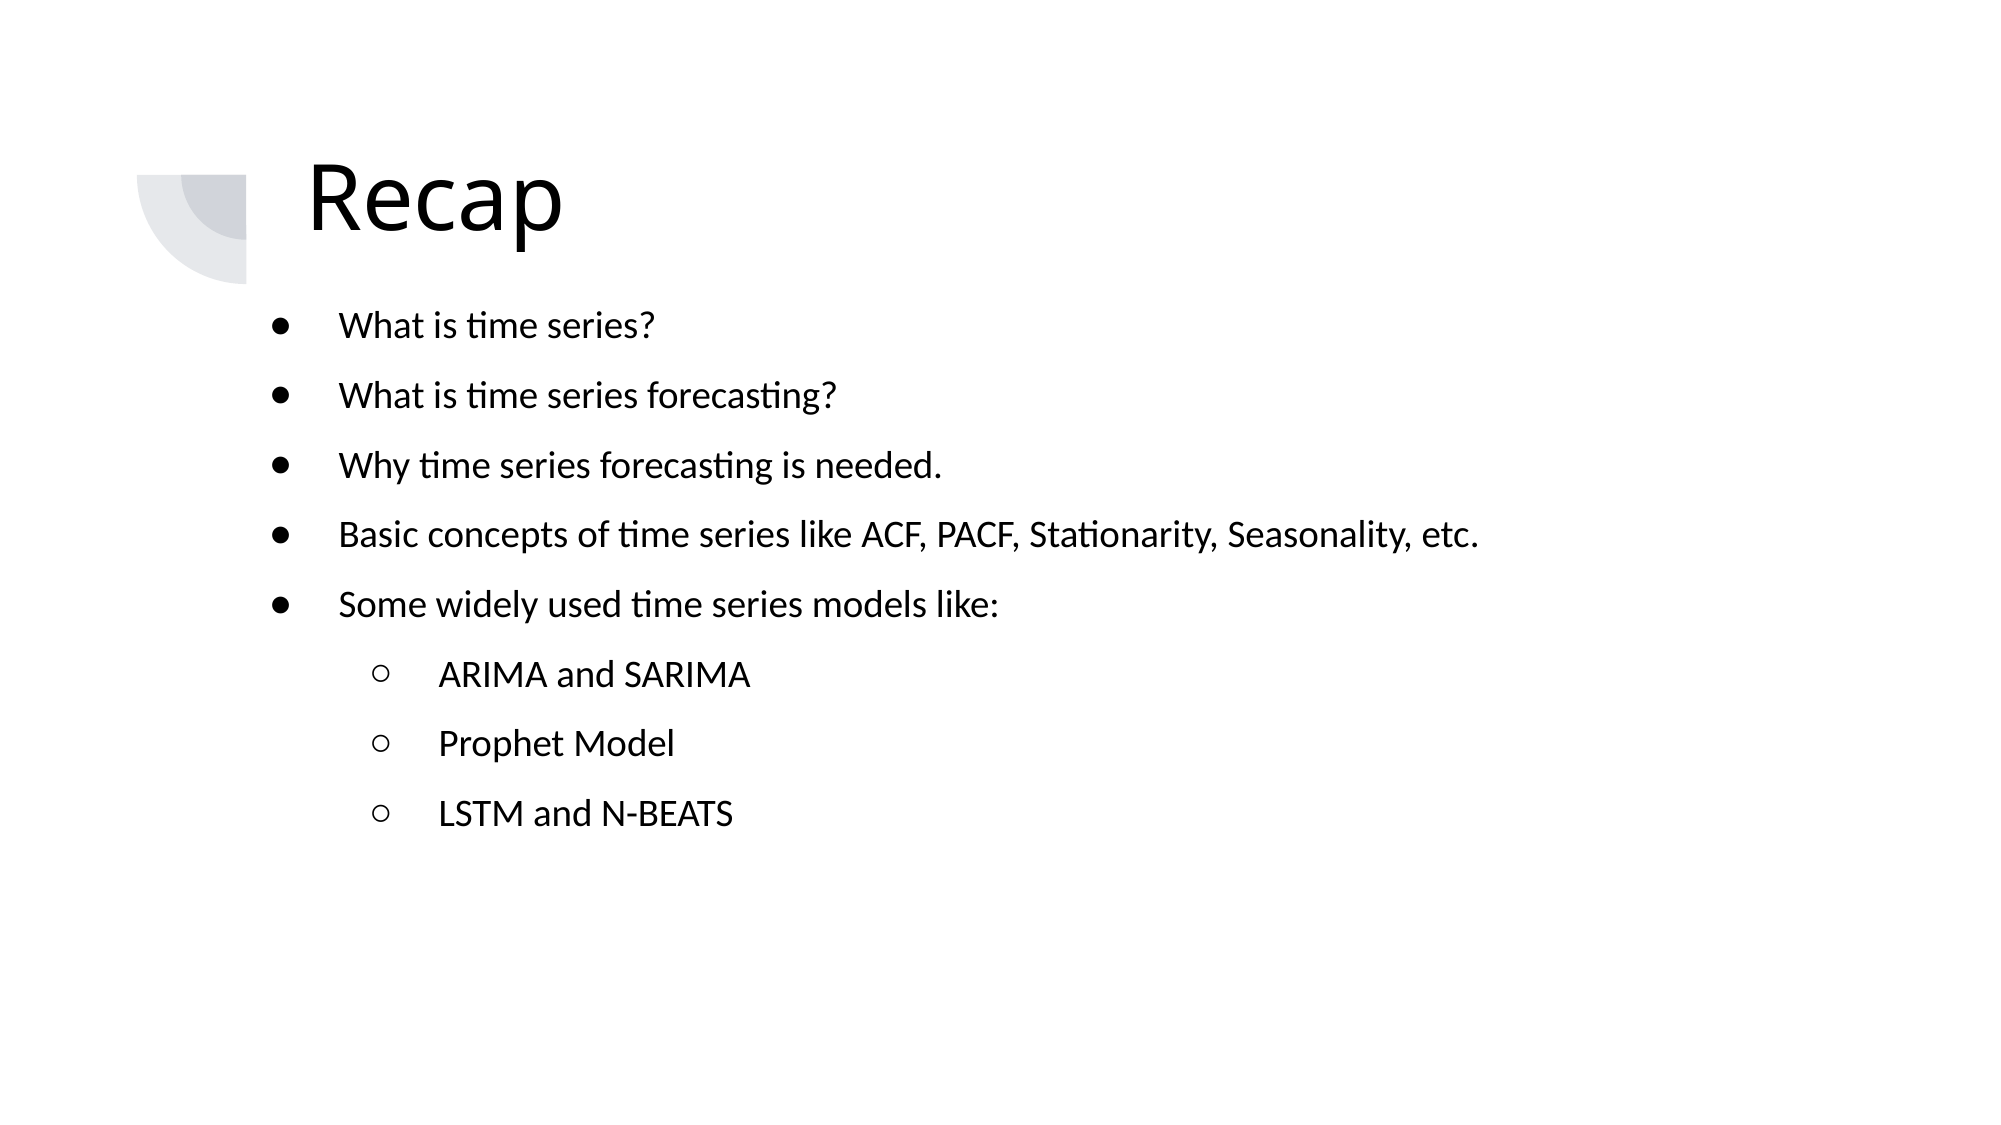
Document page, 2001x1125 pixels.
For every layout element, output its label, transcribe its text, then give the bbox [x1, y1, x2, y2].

list What is time series? What is time series forecasting? Why time series forecasting is needed. Basic concepts of time series like ACF, PACF, Stationarity, Seasonality, etc. Some widely used time series models like: ARIMA and SARIMA Prophet Model LSTM and N-BEATS [218, 285, 1600, 842]
title Recap [285, 130, 1823, 350]
